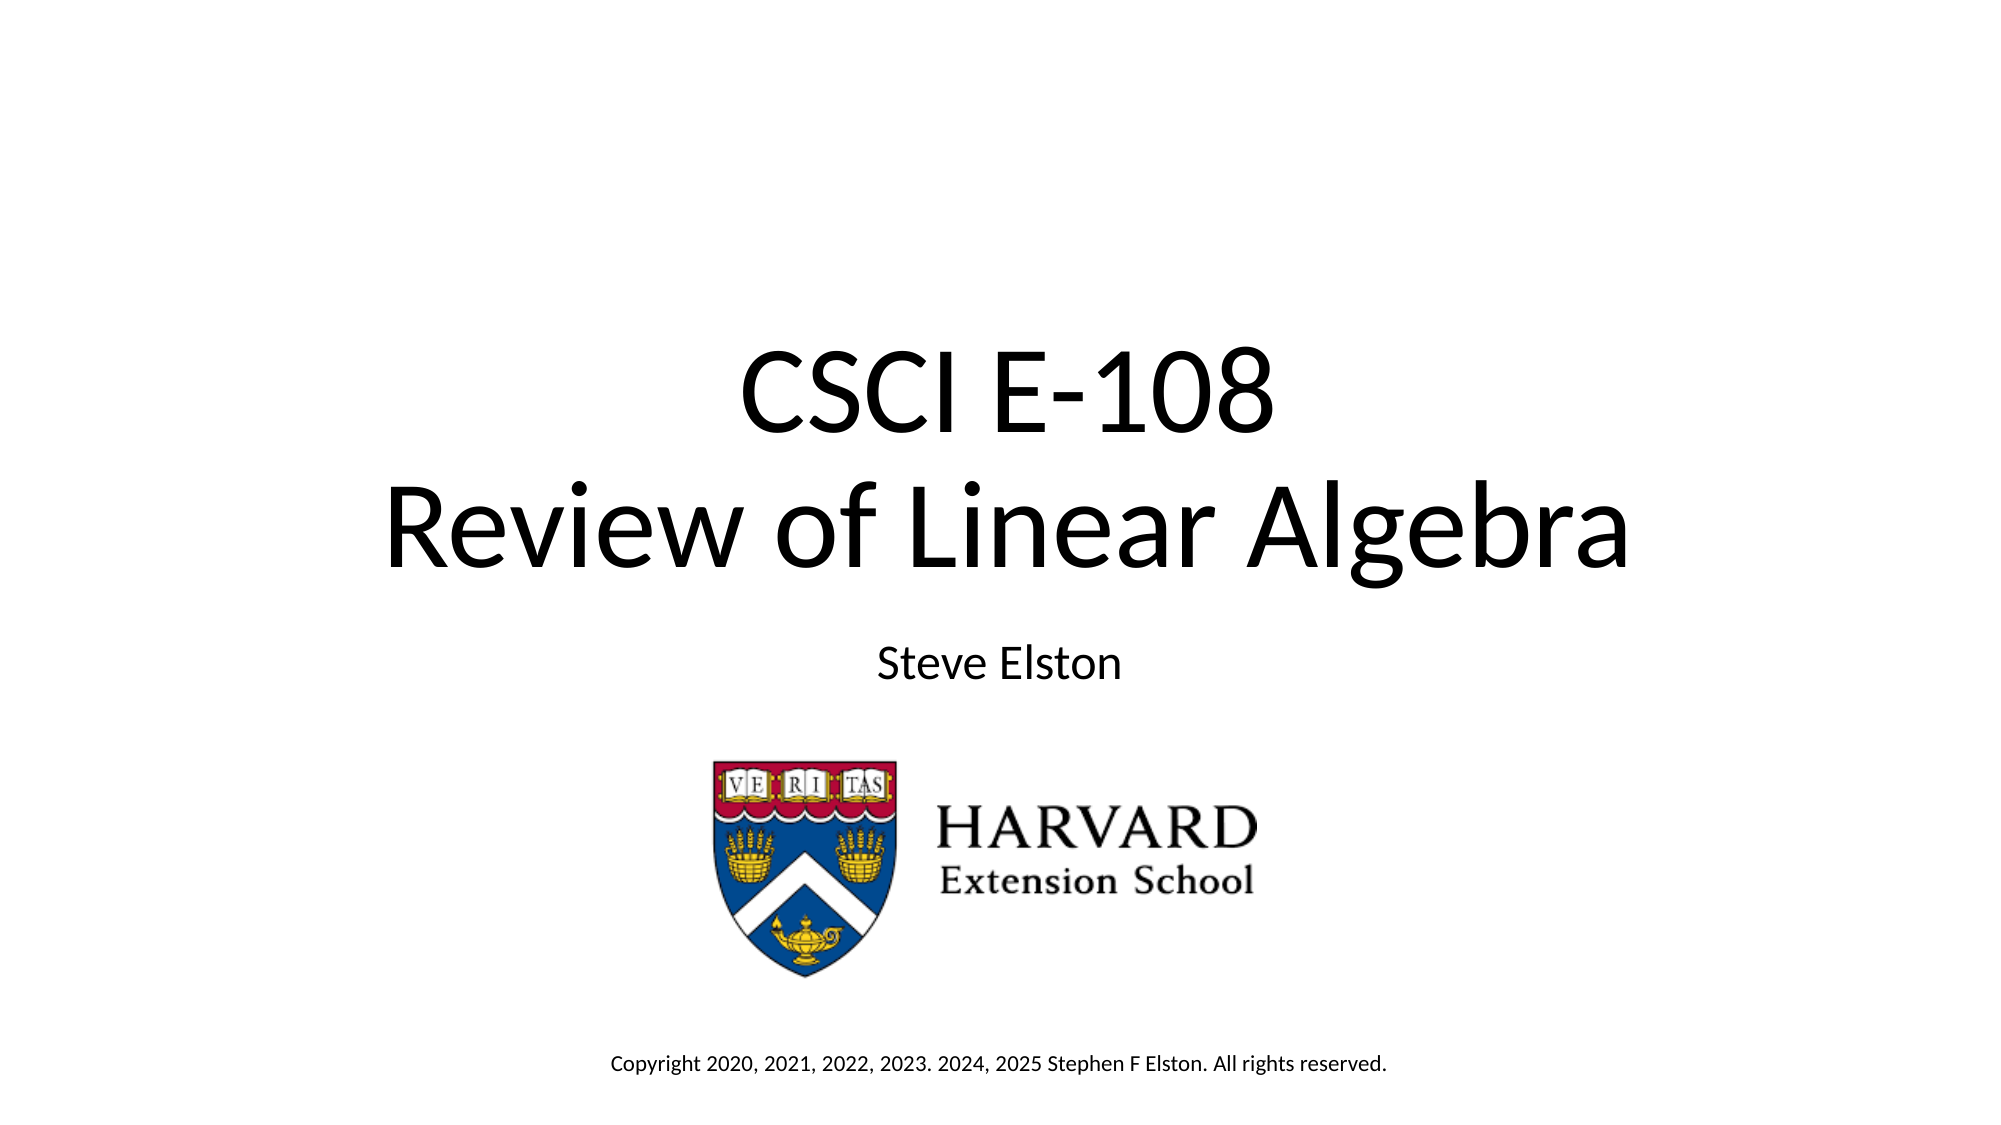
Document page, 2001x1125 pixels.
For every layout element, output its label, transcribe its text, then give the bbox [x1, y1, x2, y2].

text_box Copyright 2020, 2021, 2022, 2023. 2024, 2025 Stephen F Elston. All rights reserved. [249, 1043, 1750, 1125]
subtitle Steve Elston [249, 629, 1750, 711]
picture [709, 757, 1257, 983]
title CSCI E-108 Review of Linear Algebra [49, 114, 1968, 602]
